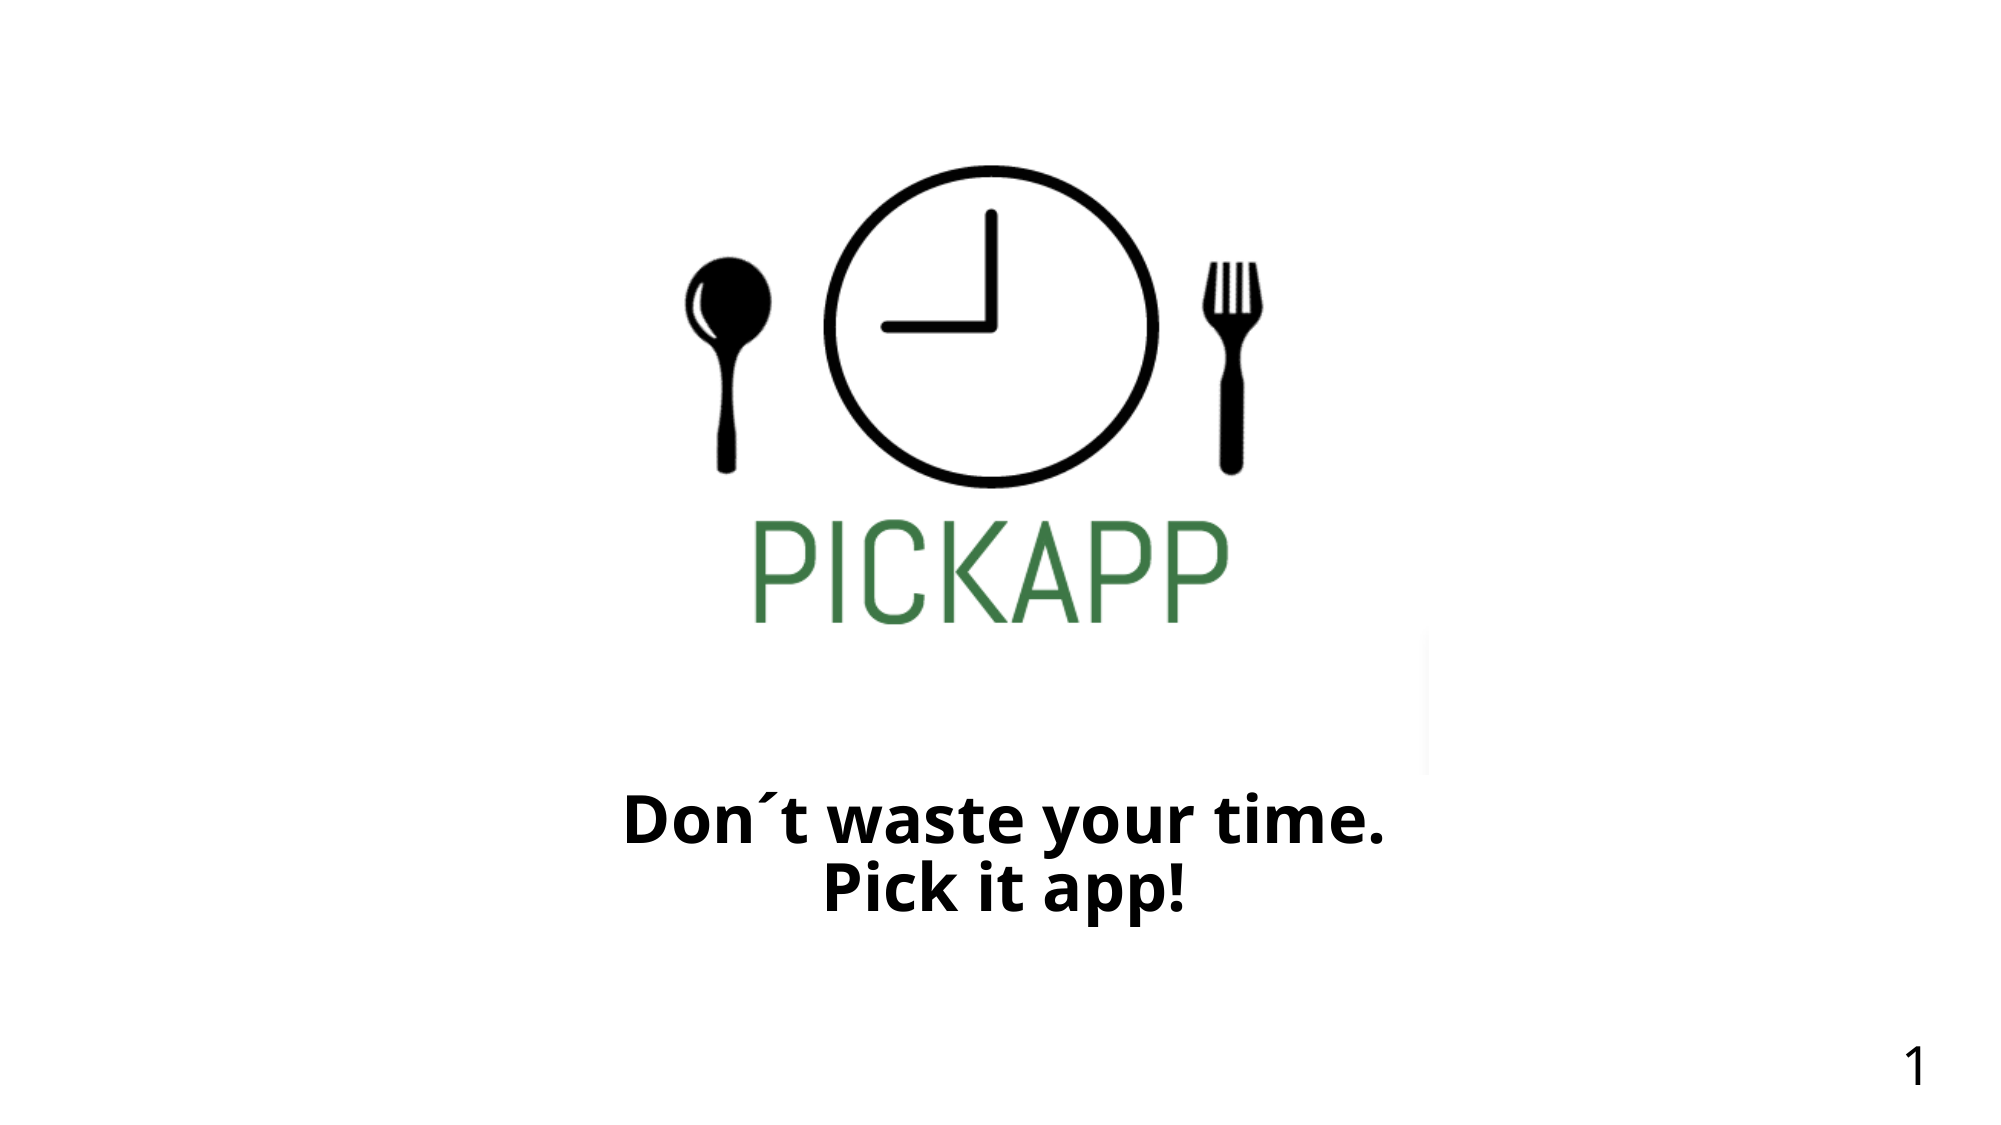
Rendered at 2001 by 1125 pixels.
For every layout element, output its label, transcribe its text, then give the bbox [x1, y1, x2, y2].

subtitle Don´t waste your time. Pick it app! [584, 781, 1425, 1052]
text_box 1 [1886, 1023, 1983, 1104]
picture [561, 83, 1429, 775]
